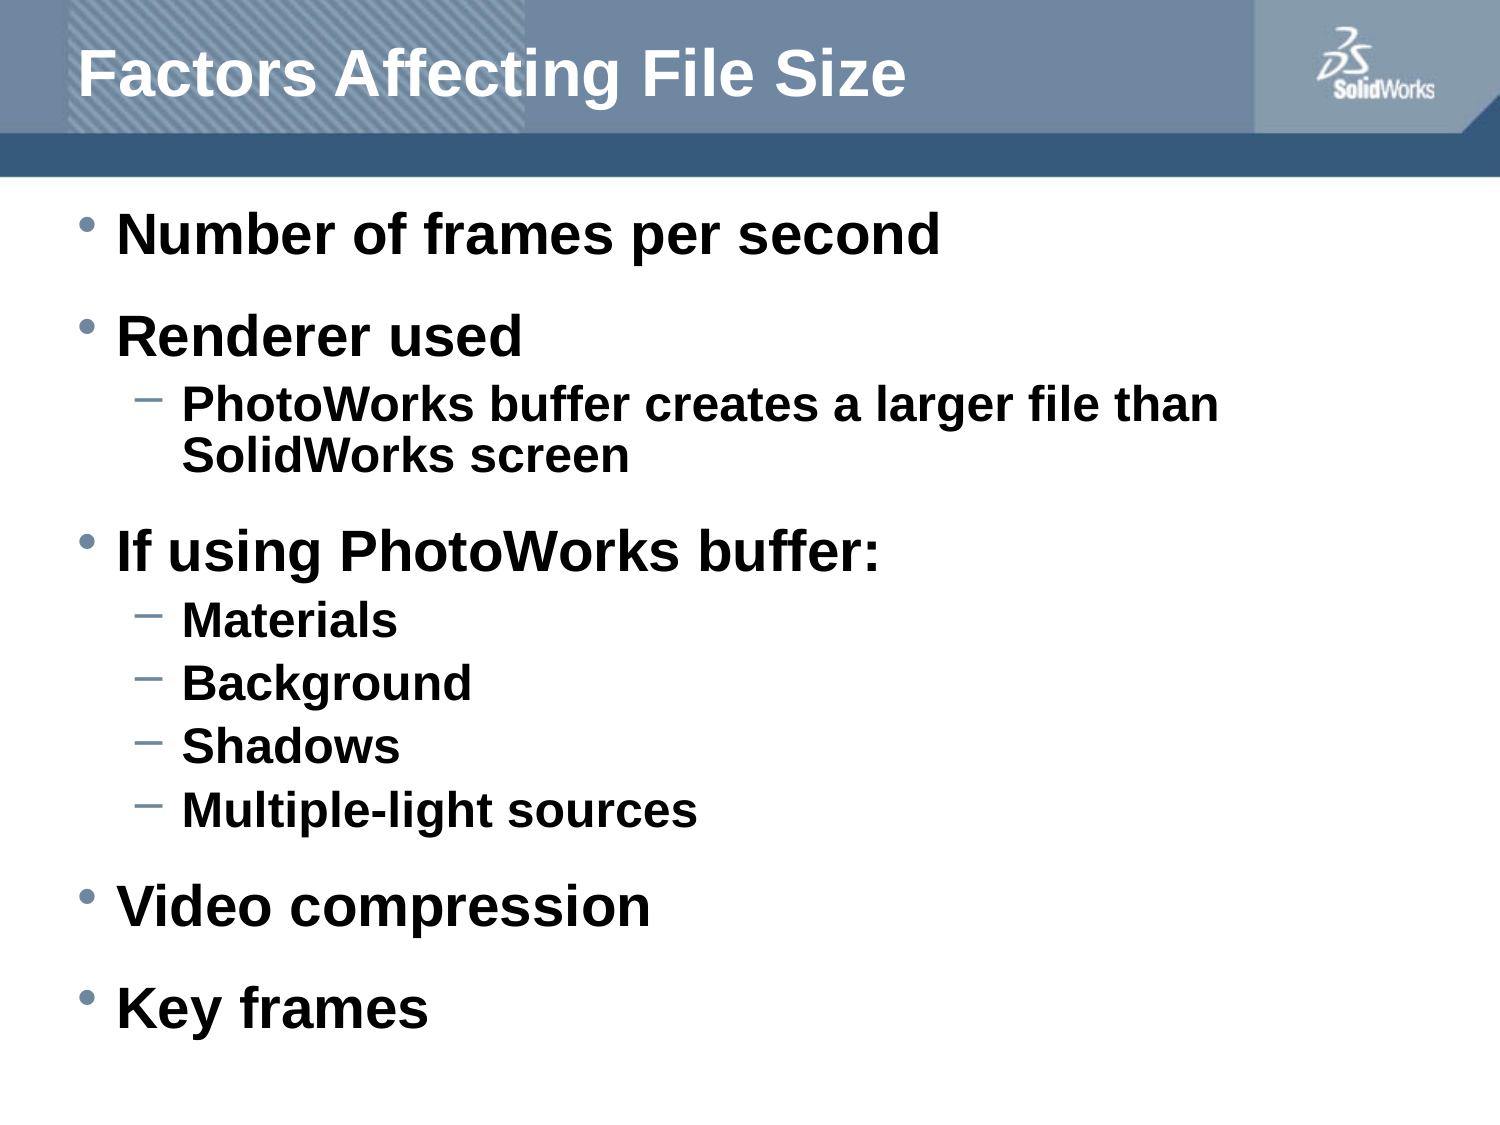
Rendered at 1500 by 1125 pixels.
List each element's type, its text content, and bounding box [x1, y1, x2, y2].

picture [0, 0, 1500, 1125]
title Factors Affecting File Size [62, 7, 1238, 146]
list Number of frames per second Renderer used PhotoWorks buffer creates a larger file than SolidWorks screen If using PhotoWorks buffer: Materials Background Shadows Multiple-light sources Video compression Key frames [62, 200, 1438, 1063]
